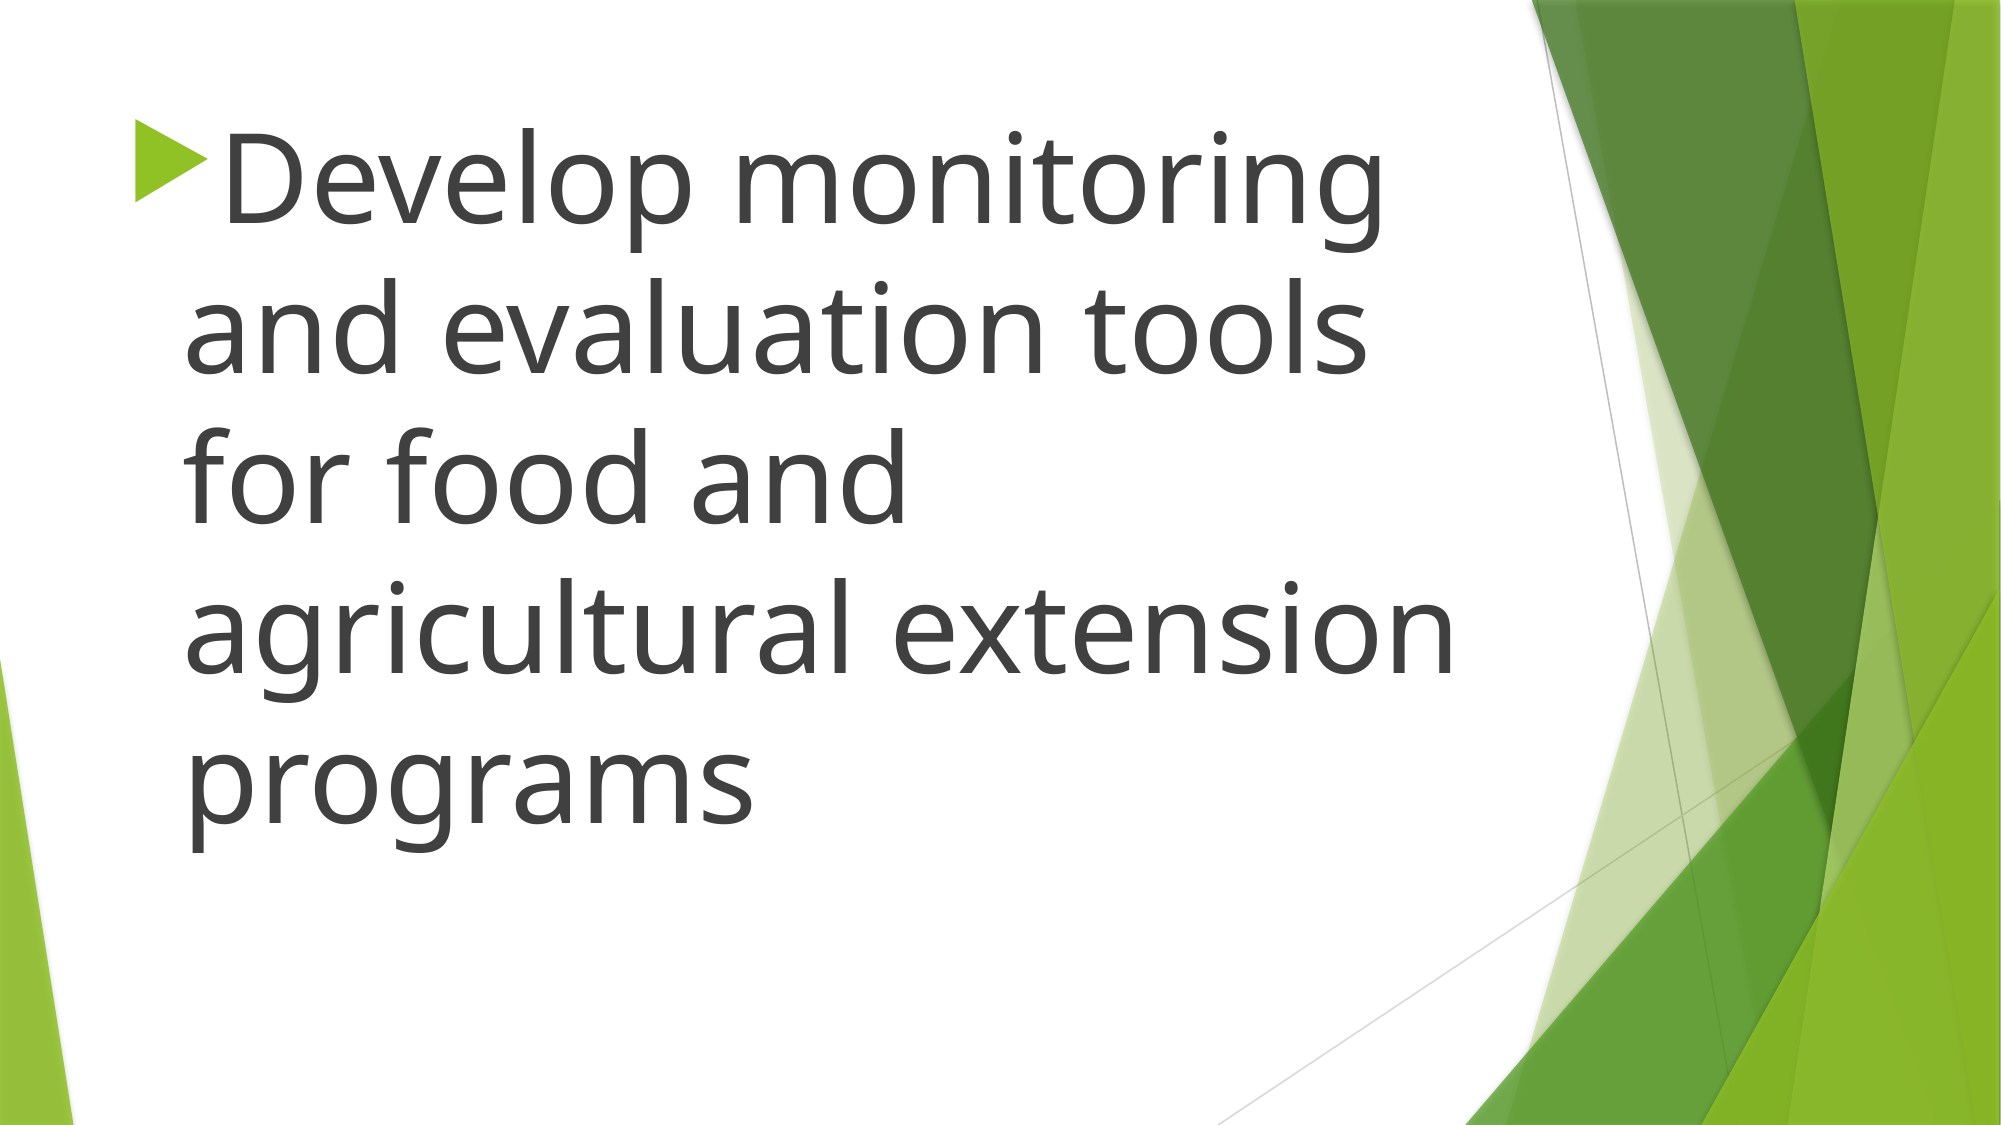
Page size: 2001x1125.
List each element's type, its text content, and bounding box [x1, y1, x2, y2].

list Develop monitoring and evaluation tools for food and agricultural extension programs [111, 90, 1522, 991]
